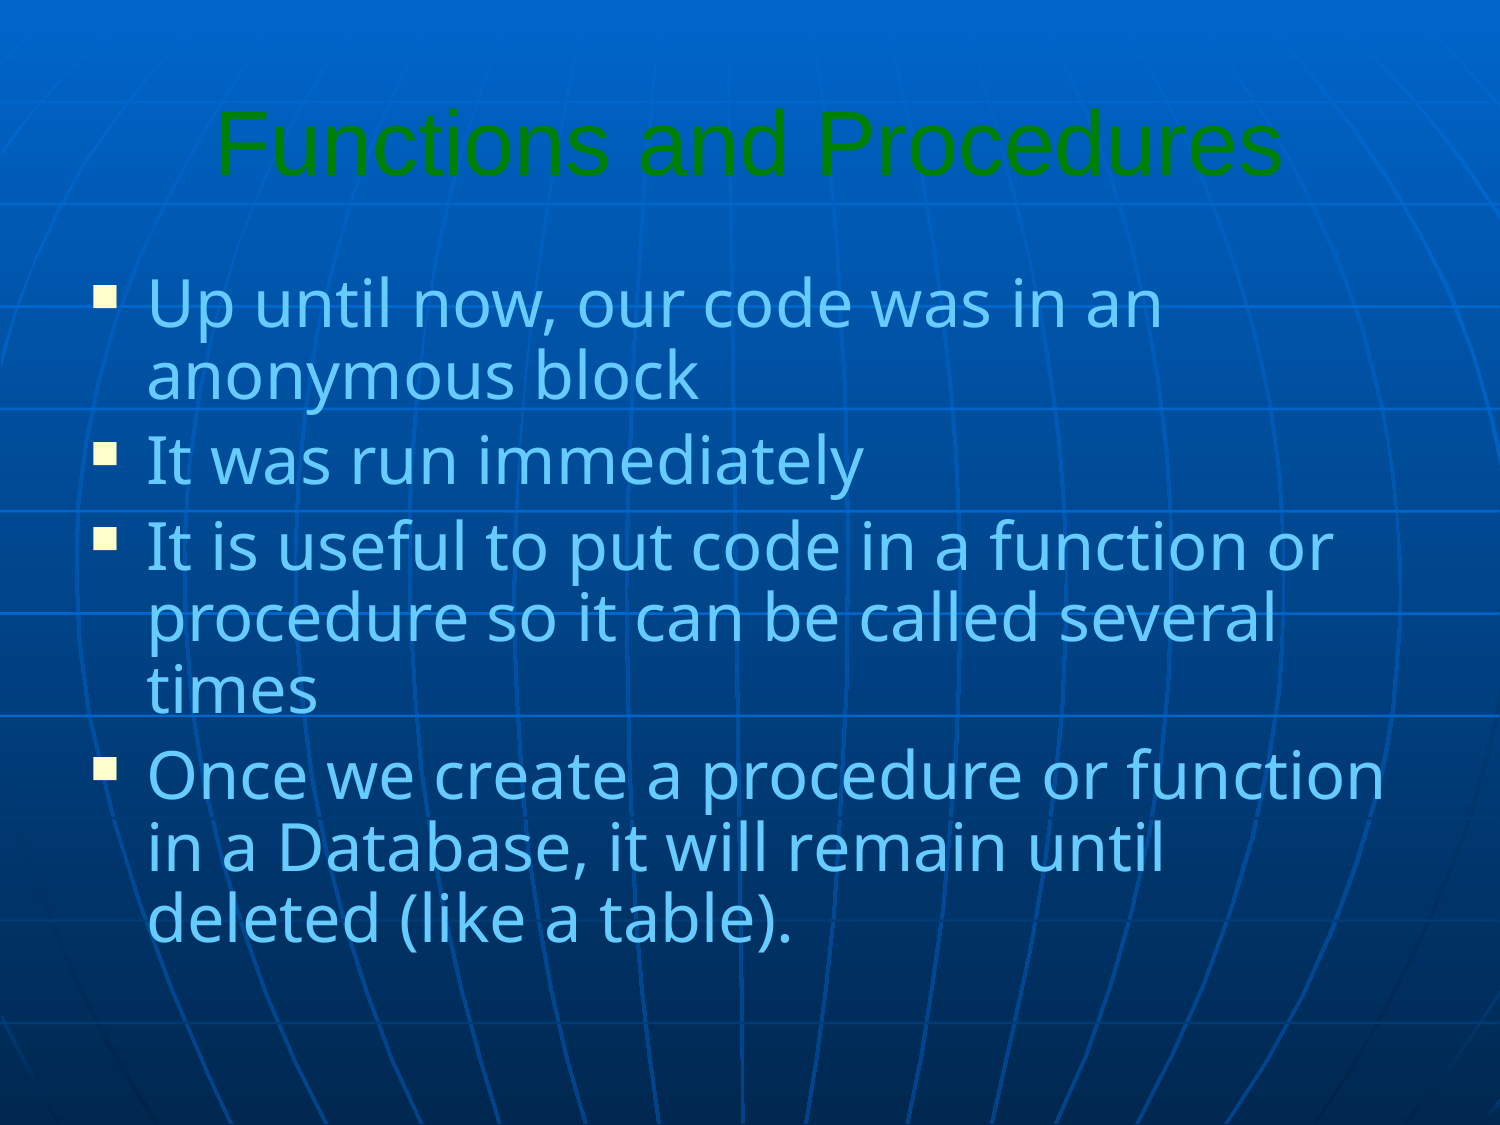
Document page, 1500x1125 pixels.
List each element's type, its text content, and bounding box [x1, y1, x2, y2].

list Up until now, our code was in an anonymous block It was run immediately It is useful to put code in a function or procedure so it can be called several times Once we create a procedure or function in a Database, it will remain until deleted (like a table). [75, 262, 1425, 1006]
title Functions and Procedures [75, 45, 1425, 233]
